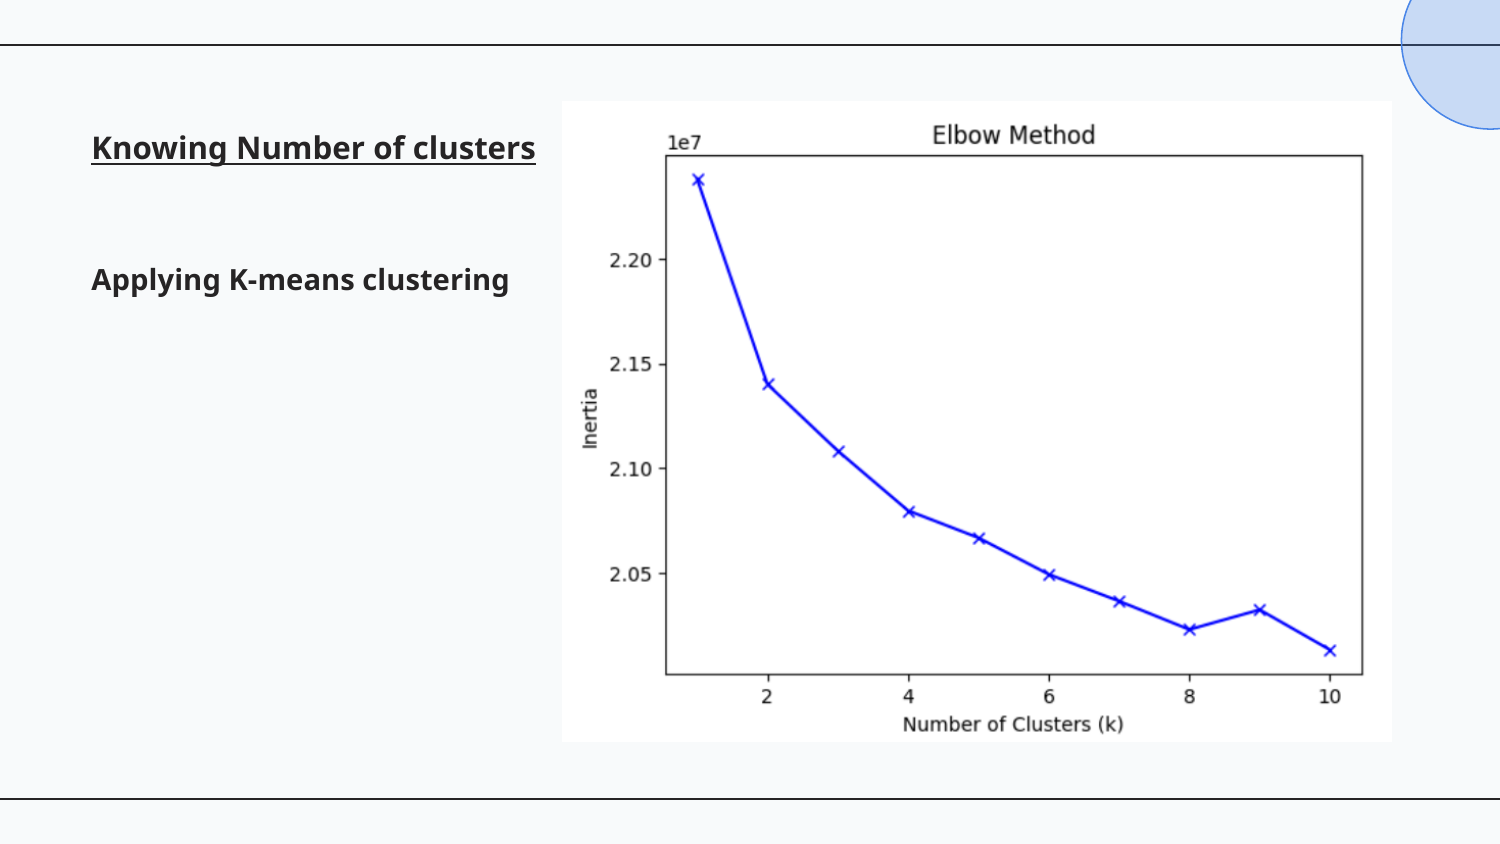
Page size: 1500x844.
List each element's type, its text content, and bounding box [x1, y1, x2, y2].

text_box Knowing Number of clusters Applying K-means clustering [76, 113, 557, 261]
picture [562, 101, 1392, 743]
